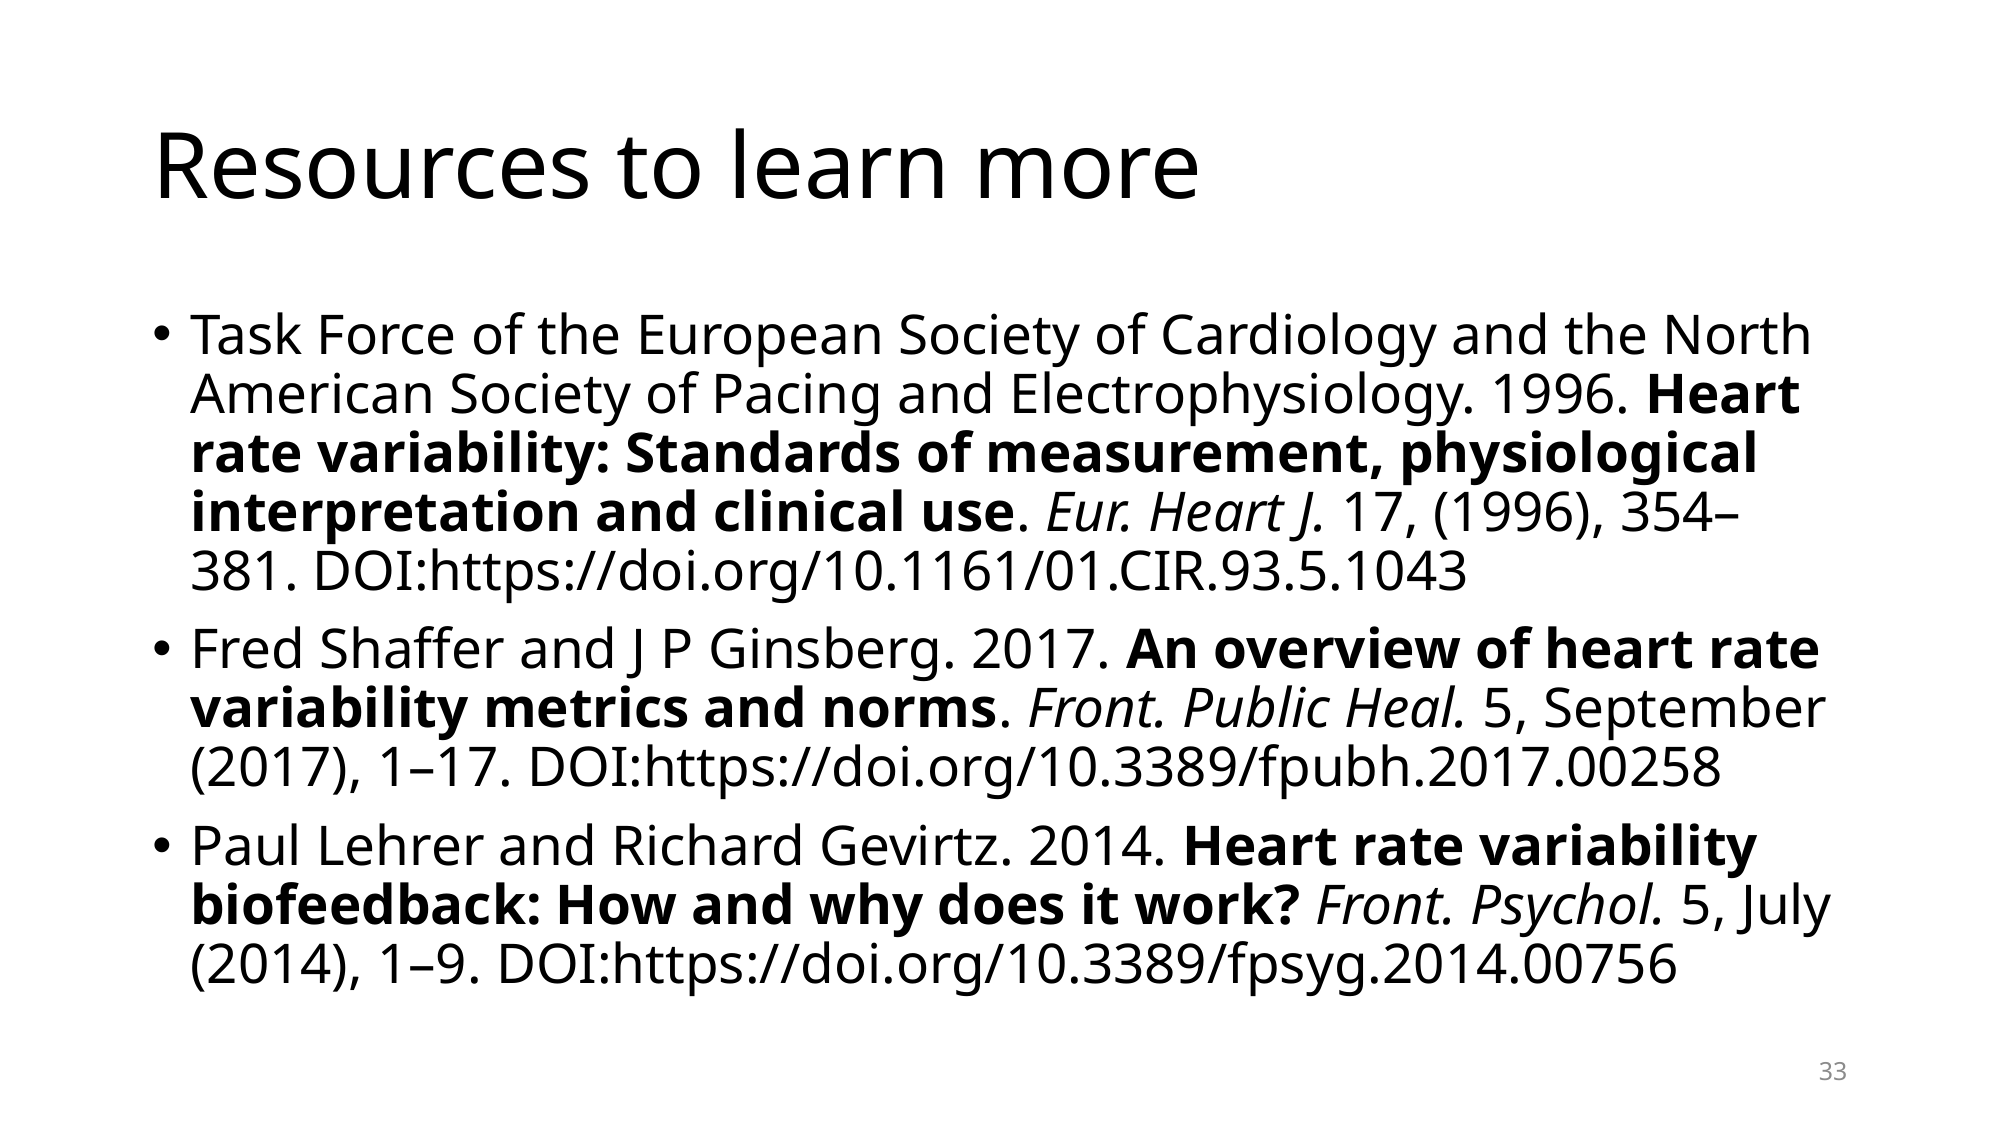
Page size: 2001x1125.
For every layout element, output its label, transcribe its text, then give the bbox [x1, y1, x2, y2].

list Task Force of the European Society of Cardiology and the North American Society of Pacing and Electrophysiology. 1996. Heart rate variability: Standards of measurement, physiological interpretation and clinical use. Eur. Heart J. 17, (1996), 354–381. DOI:https://doi.org/10.1161/01.CIR.93.5.1043 Fred Shaffer and J P Ginsberg. 2017. An overview of heart rate variability metrics and norms. Front. Public Heal. 5, September (2017), 1–17. DOI:https://doi.org/10.3389/fpubh.2017.00258 Paul Lehrer and Richard Gevirtz. 2014. Heart rate variability biofeedback: How and why does it work? Front. Psychol. 5, July (2014), 1–9. DOI:https://doi.org/10.3389/fpsyg.2014.00756 [137, 299, 1863, 1014]
title Resources to learn more [137, 59, 1863, 278]
slide_number 33 [1412, 1042, 1863, 1103]
